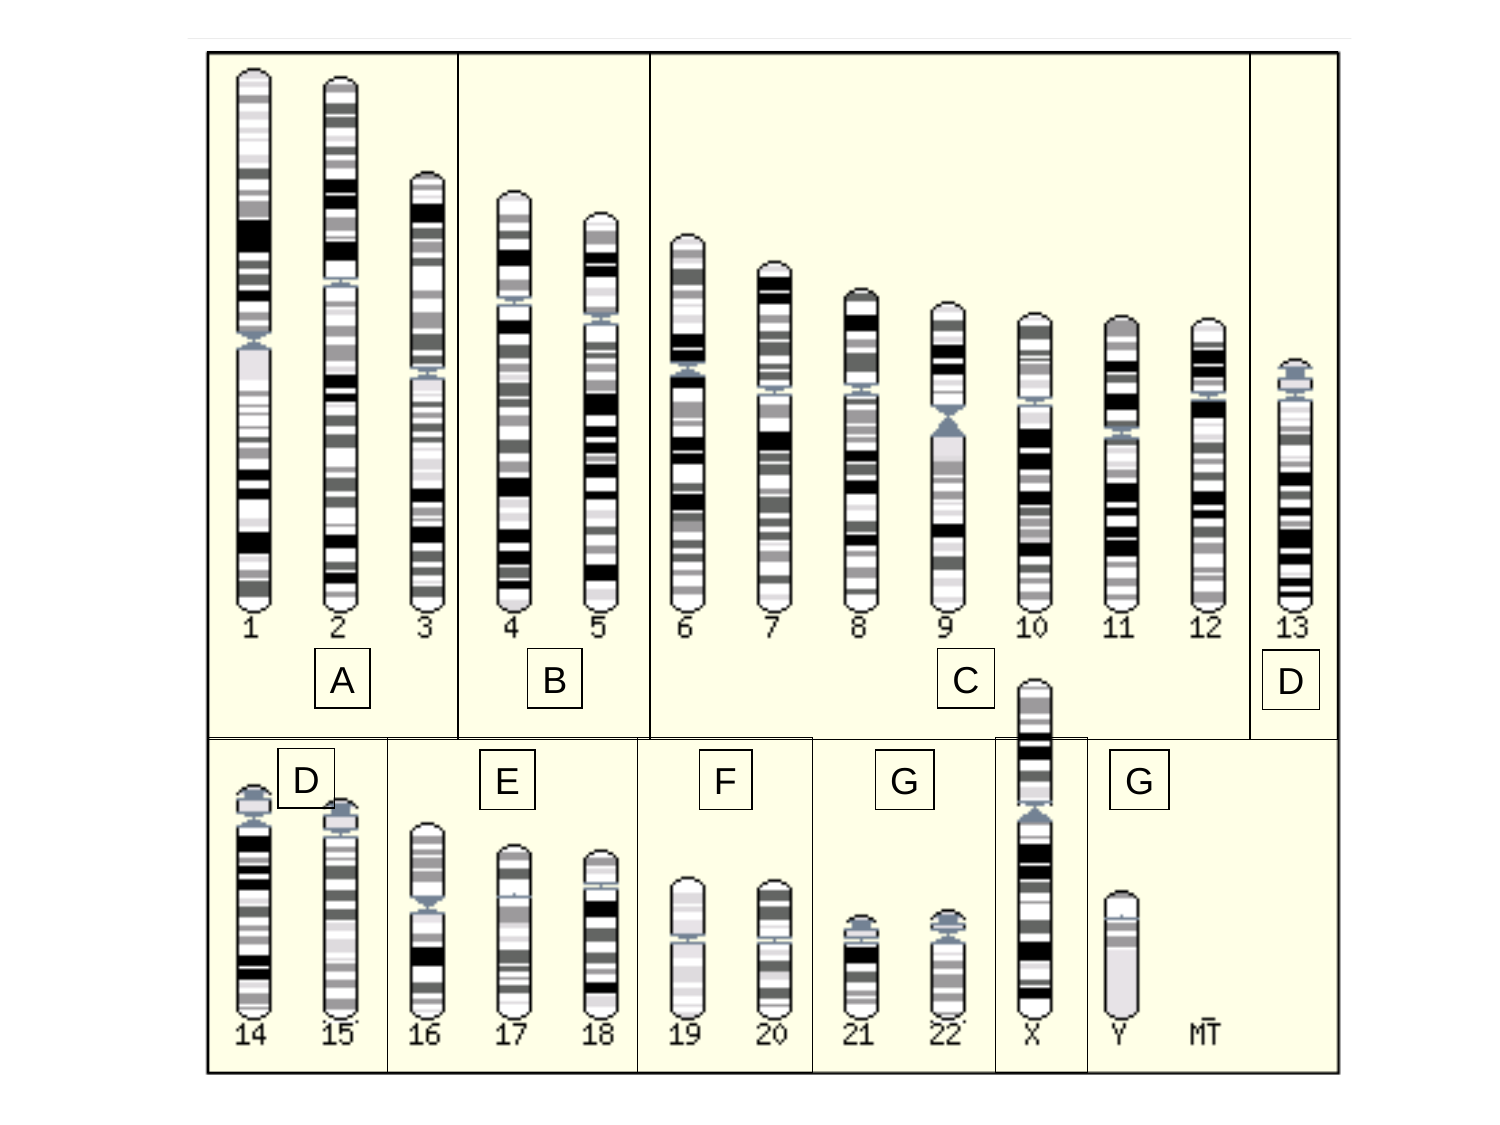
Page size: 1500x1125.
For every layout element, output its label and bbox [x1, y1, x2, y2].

picture [187, 38, 1352, 1076]
